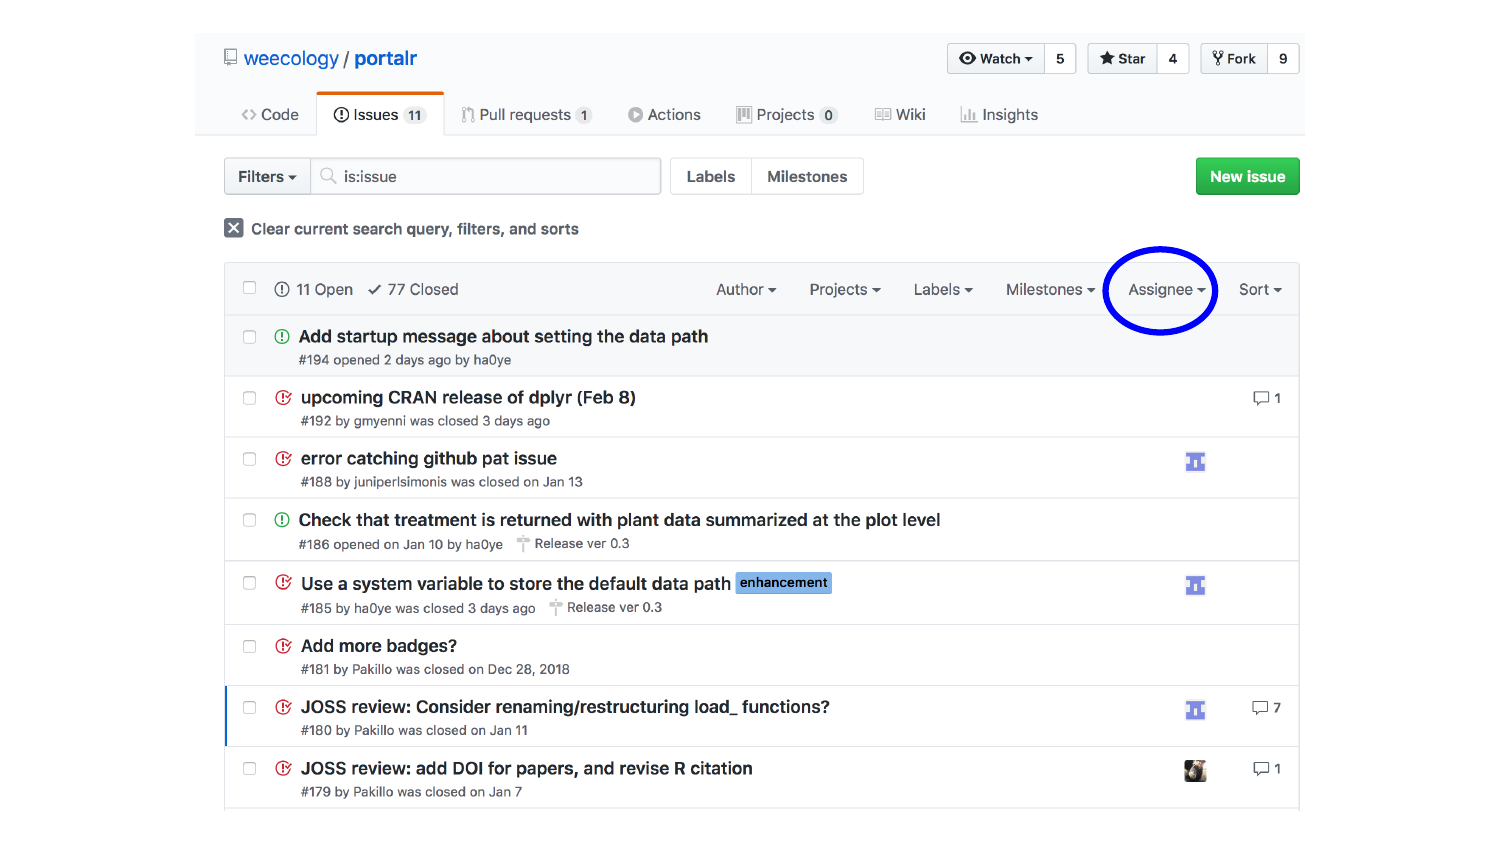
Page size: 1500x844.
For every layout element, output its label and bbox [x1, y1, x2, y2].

picture [195, 33, 1305, 811]
